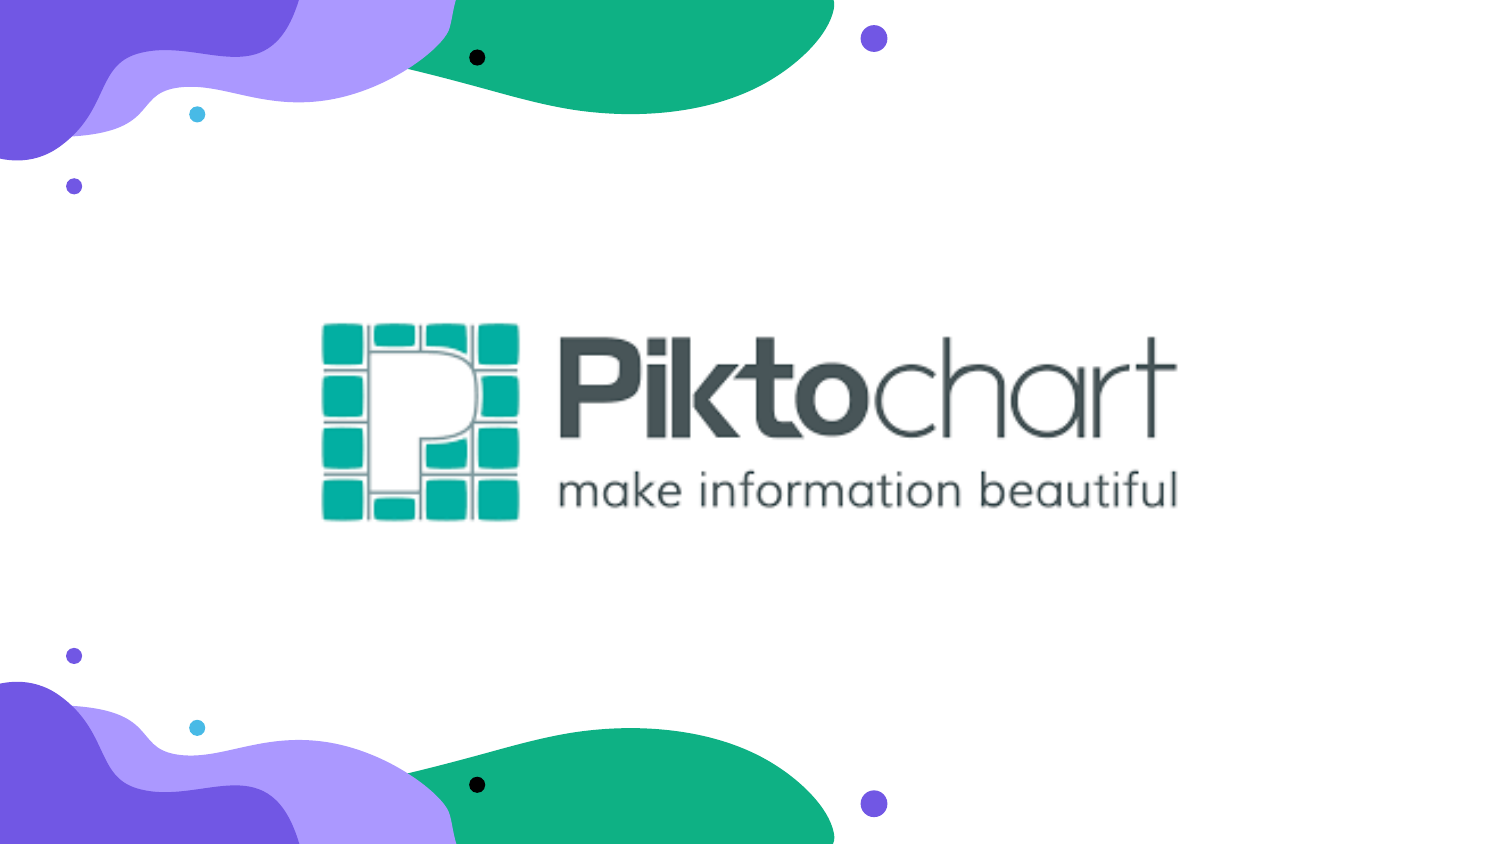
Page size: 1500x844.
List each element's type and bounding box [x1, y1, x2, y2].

picture [279, 282, 1221, 561]
